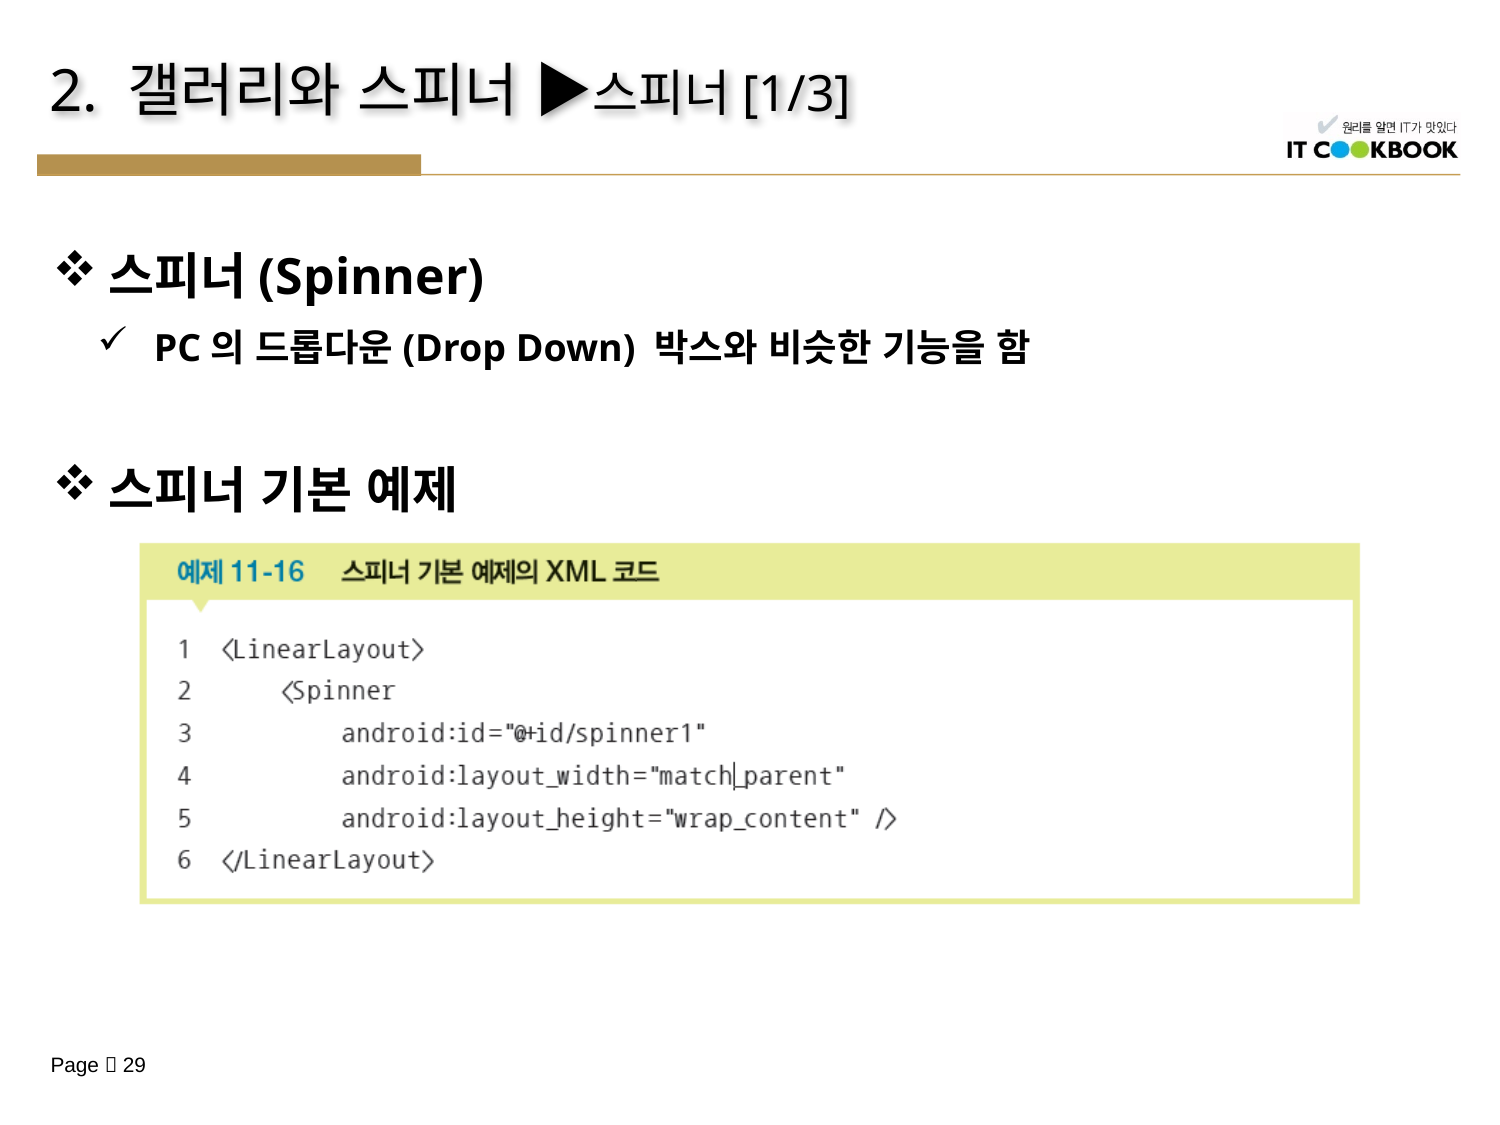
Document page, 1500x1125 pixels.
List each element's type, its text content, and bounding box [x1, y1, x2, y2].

picture [136, 538, 1364, 911]
list 스피너(Spinner) PC의 드롭다운(Drop Down) 박스와 비슷한 기능을 함 스피너 기본 예제 [8, 243, 1480, 1031]
title 2. 갤러리와 스피너 ▶스피너[1/3] [48, 53, 1500, 161]
